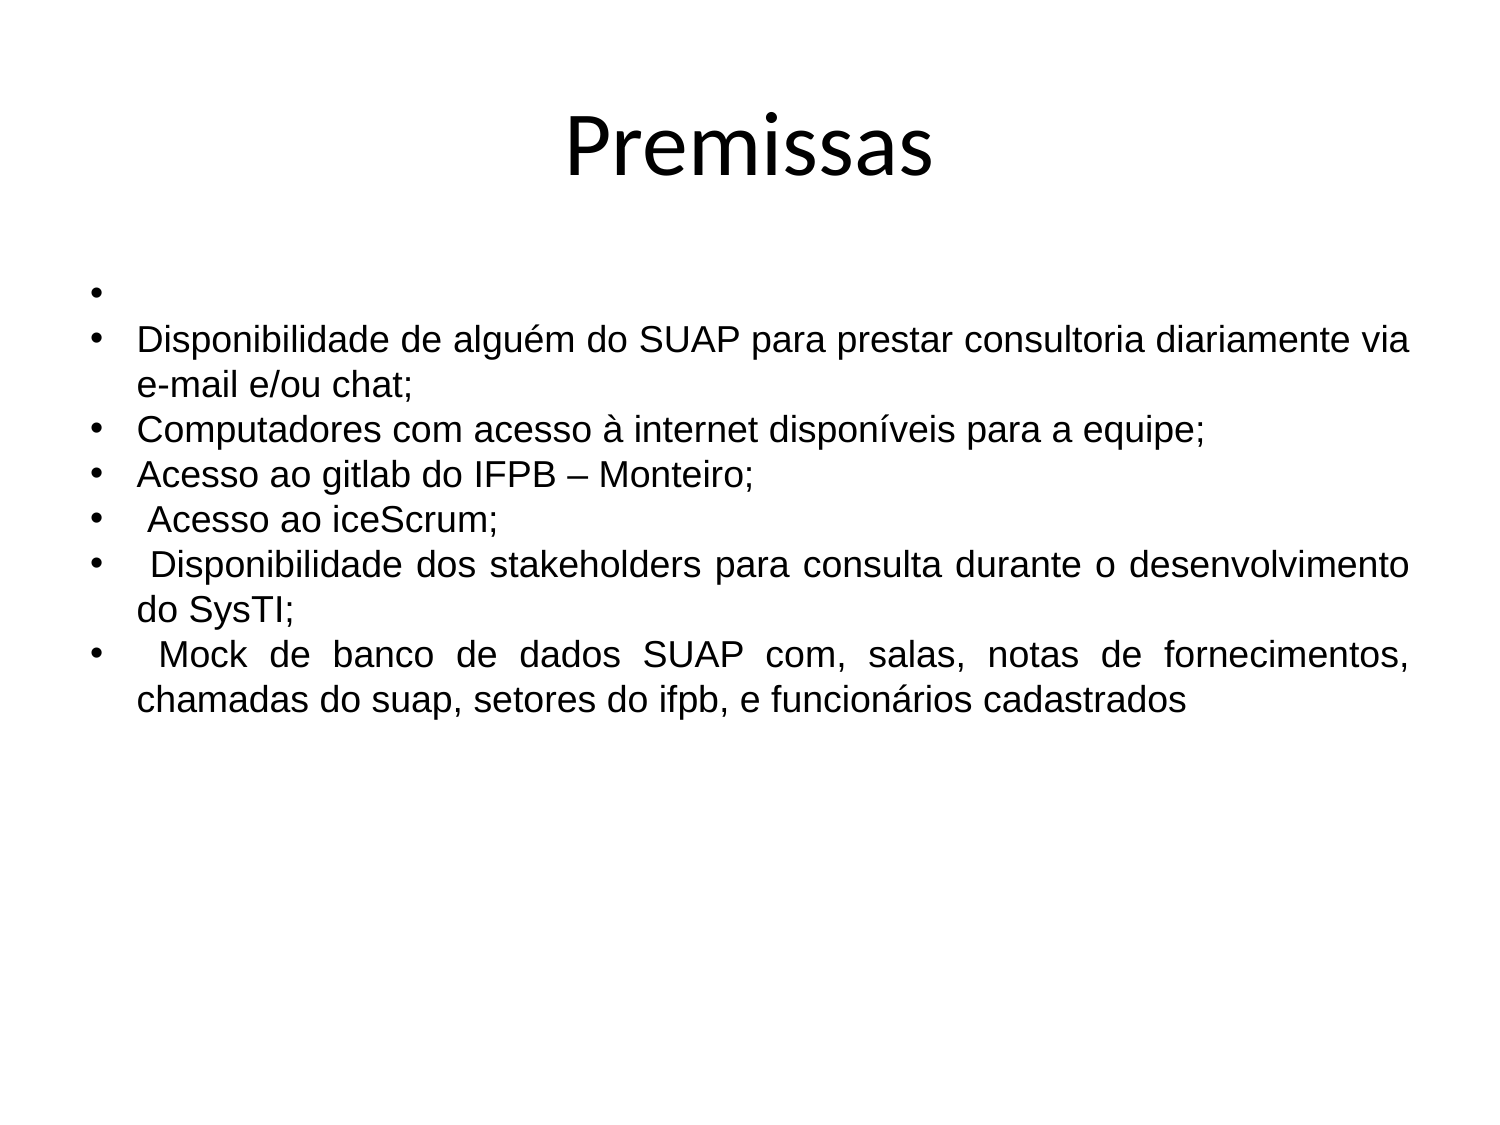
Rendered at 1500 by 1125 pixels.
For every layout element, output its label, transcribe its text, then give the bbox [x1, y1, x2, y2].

text_box Premissas [74, 45, 1425, 233]
text_box Disponibilidade de alguém do SUAP para prestar consultoria diariamente via e-mail e/ou chat; Computadores com acesso à internet disponíveis para a equipe; Acesso ao gitlab do IFPB – Monteiro; Acesso ao iceScrum; Disponibilidade dos stakeholders para consulta durante o desenvolvimento do SysTI; Mock de banco de dados SUAP com, salas, notas de fornecimentos, chamadas do suap, setores do ifpb, e funcionários cadastrados [74, 262, 1425, 1005]
